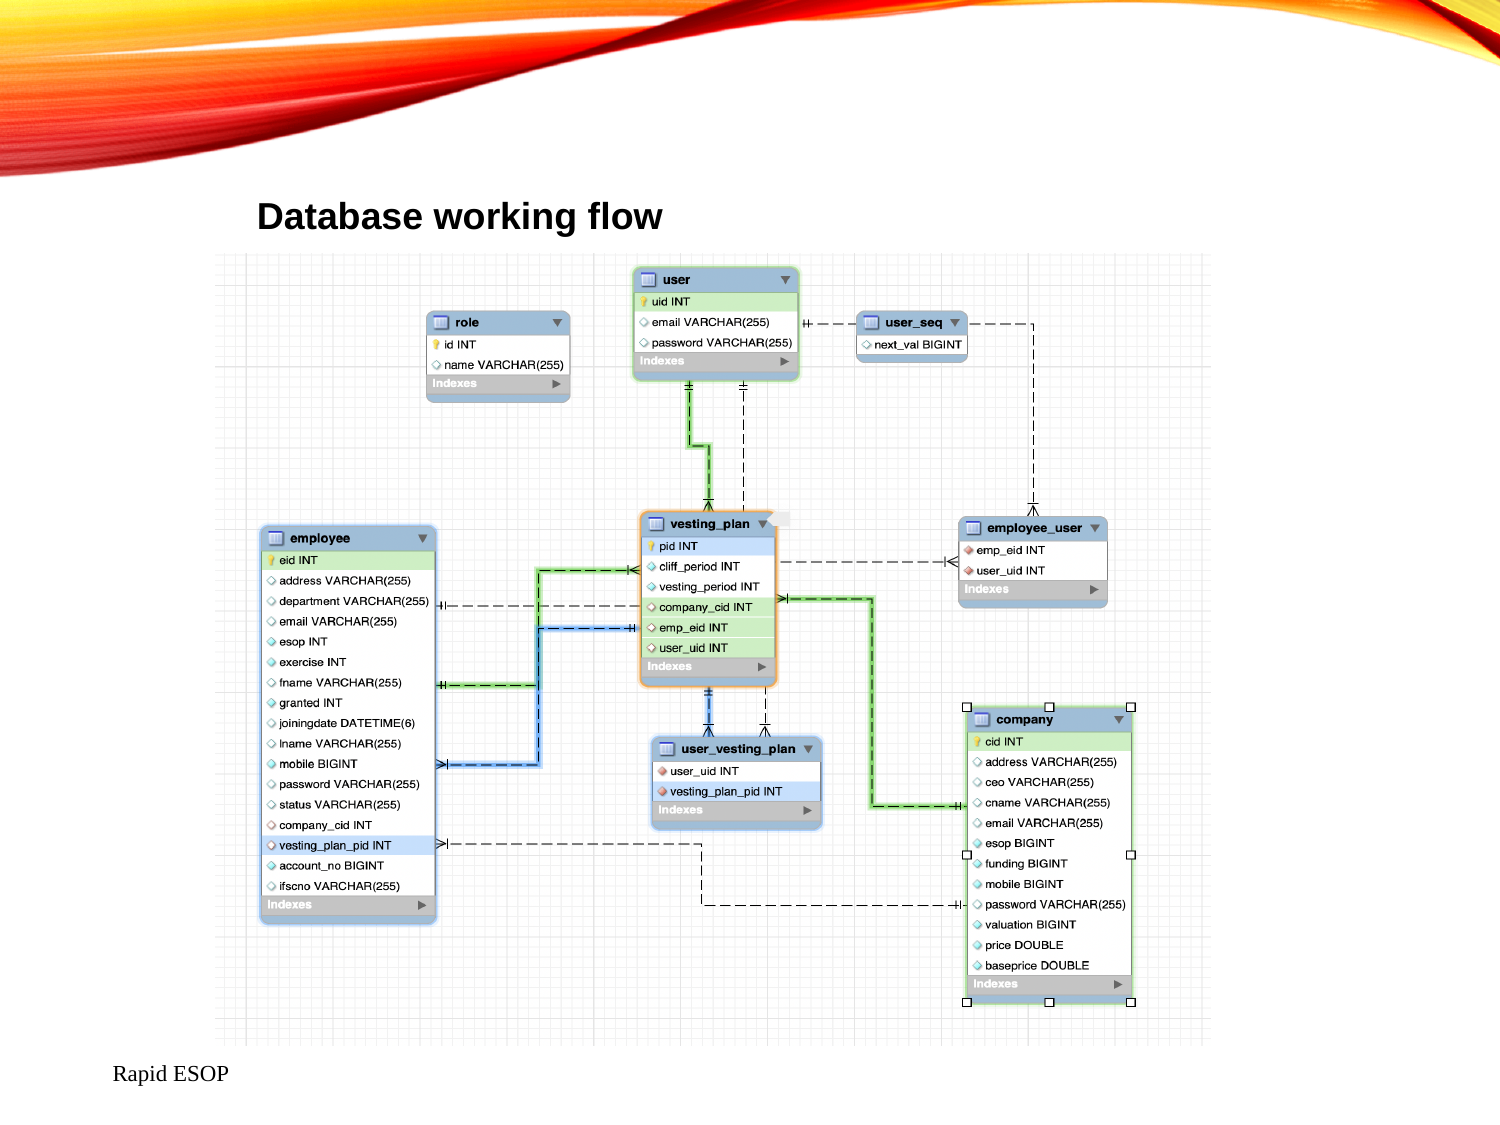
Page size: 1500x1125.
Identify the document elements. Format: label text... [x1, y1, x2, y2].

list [215, 253, 1211, 1046]
picture [0, 0, 1500, 178]
text_box Database working flow [242, 184, 987, 245]
footer Rapid ESOP [97, 1042, 1030, 1103]
